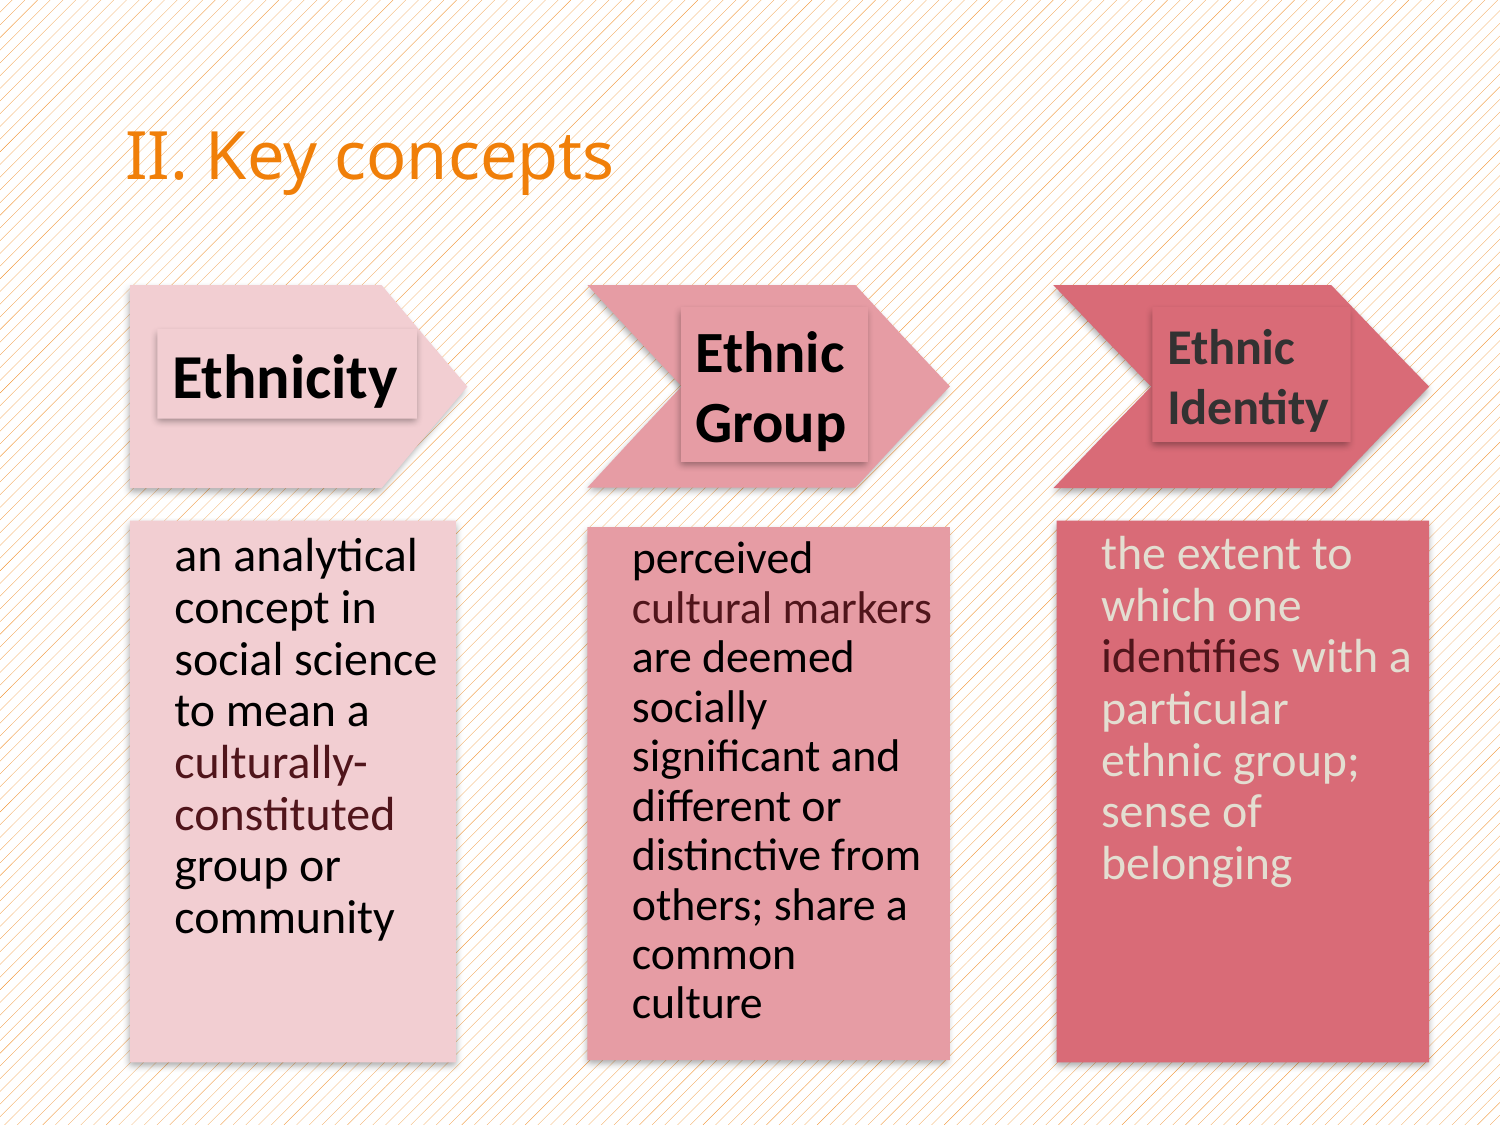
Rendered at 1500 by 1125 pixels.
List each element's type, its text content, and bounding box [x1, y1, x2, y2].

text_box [1053, 284, 1430, 1063]
title II. Key concepts [110, 12, 1263, 200]
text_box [587, 284, 951, 1061]
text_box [129, 284, 468, 1063]
